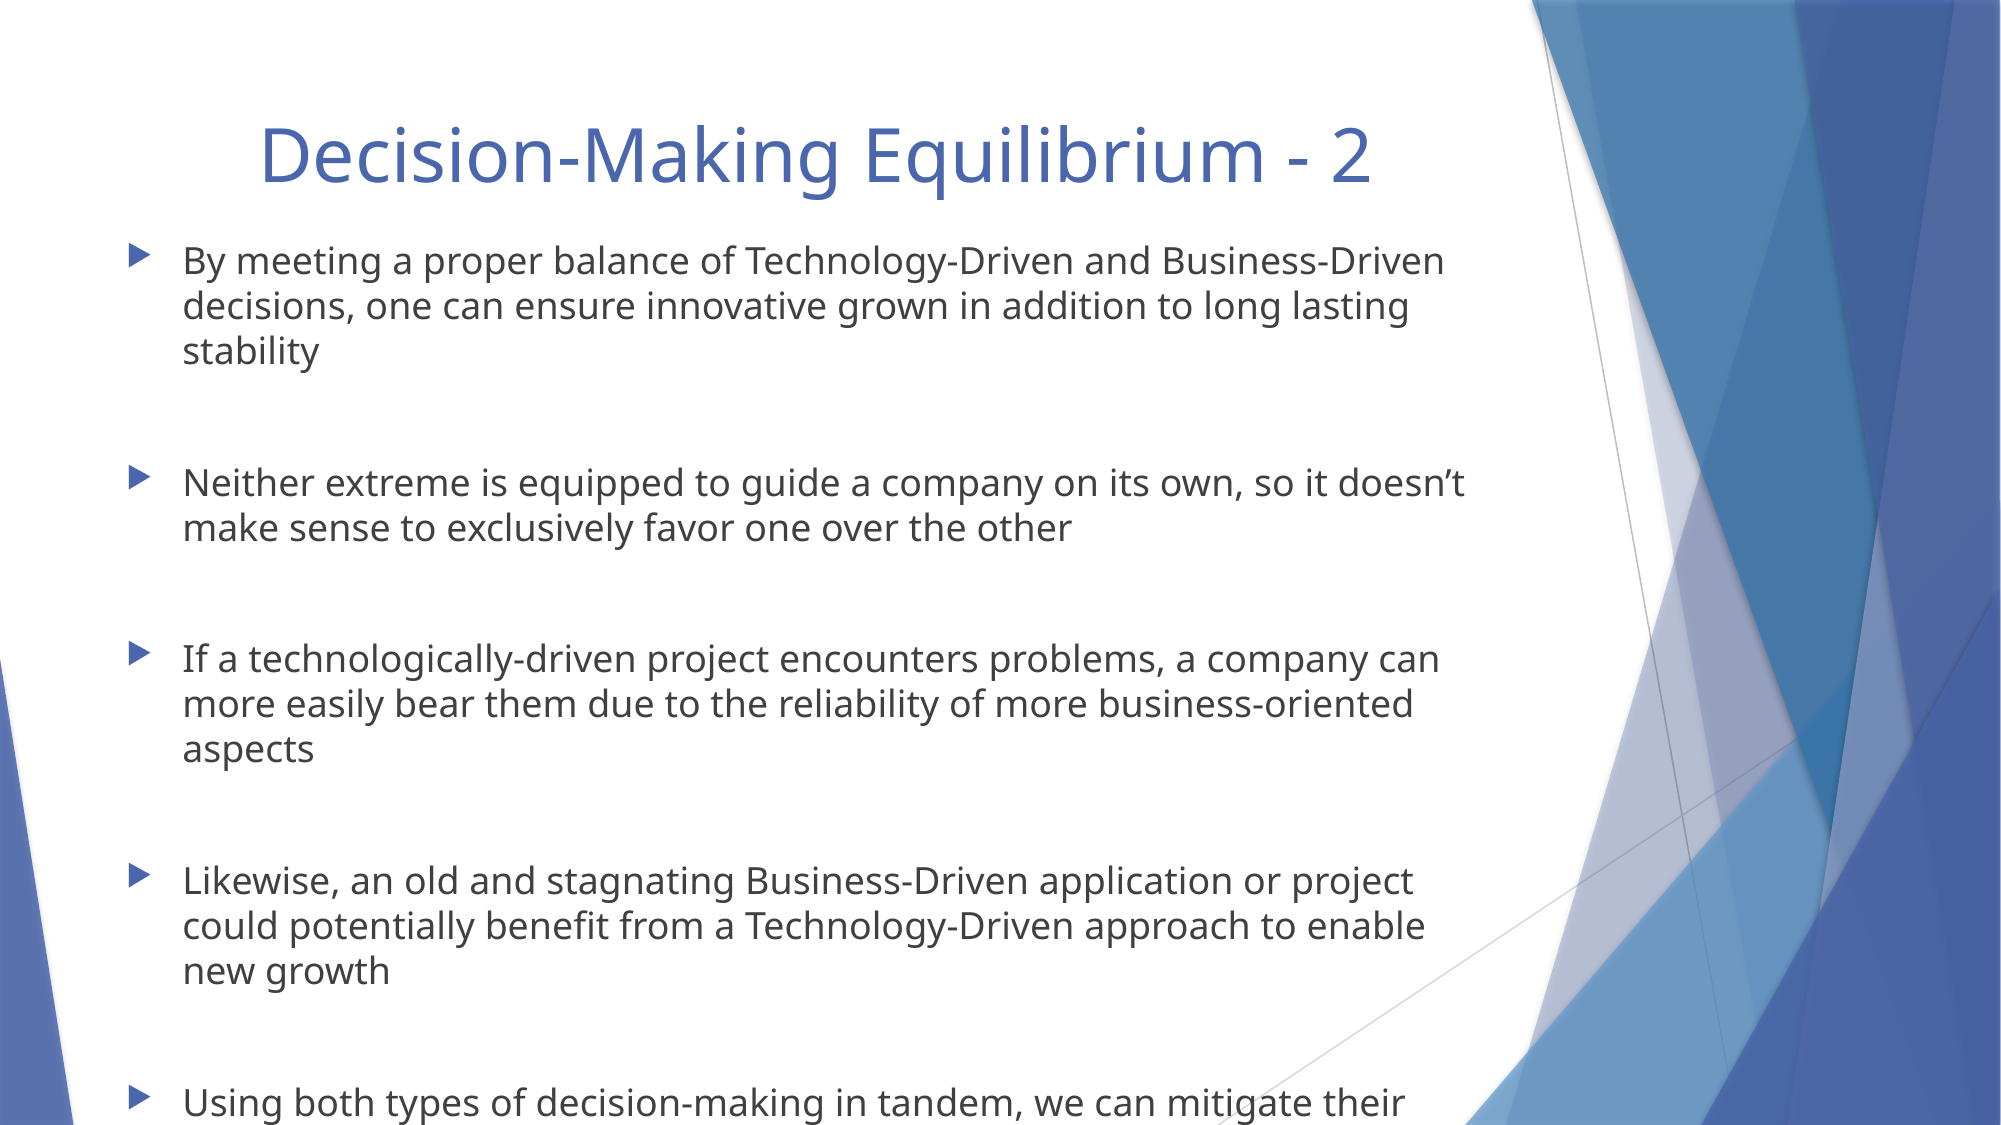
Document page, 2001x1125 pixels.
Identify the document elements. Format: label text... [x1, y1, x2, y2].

list By meeting a proper balance of Technology-Driven and Business-Driven decisions, one can ensure innovative grown in addition to long lasting stability Neither extreme is equipped to guide a company on its own, so it doesn’t make sense to exclusively favor one over the other If a technologically-driven project encounters problems, a company can more easily bear them due to the reliability of more business-oriented aspects Likewise, an old and stagnating Business-Driven application or project could potentially benefit from a Technology-Driven approach to enable new growth Using both types of decision-making in tandem, we can mitigate their respective drawbacks at the same time while maximizing their strengths [111, 229, 1522, 1089]
title Decision-Making Equilibrium - 2 [111, 99, 1522, 229]
